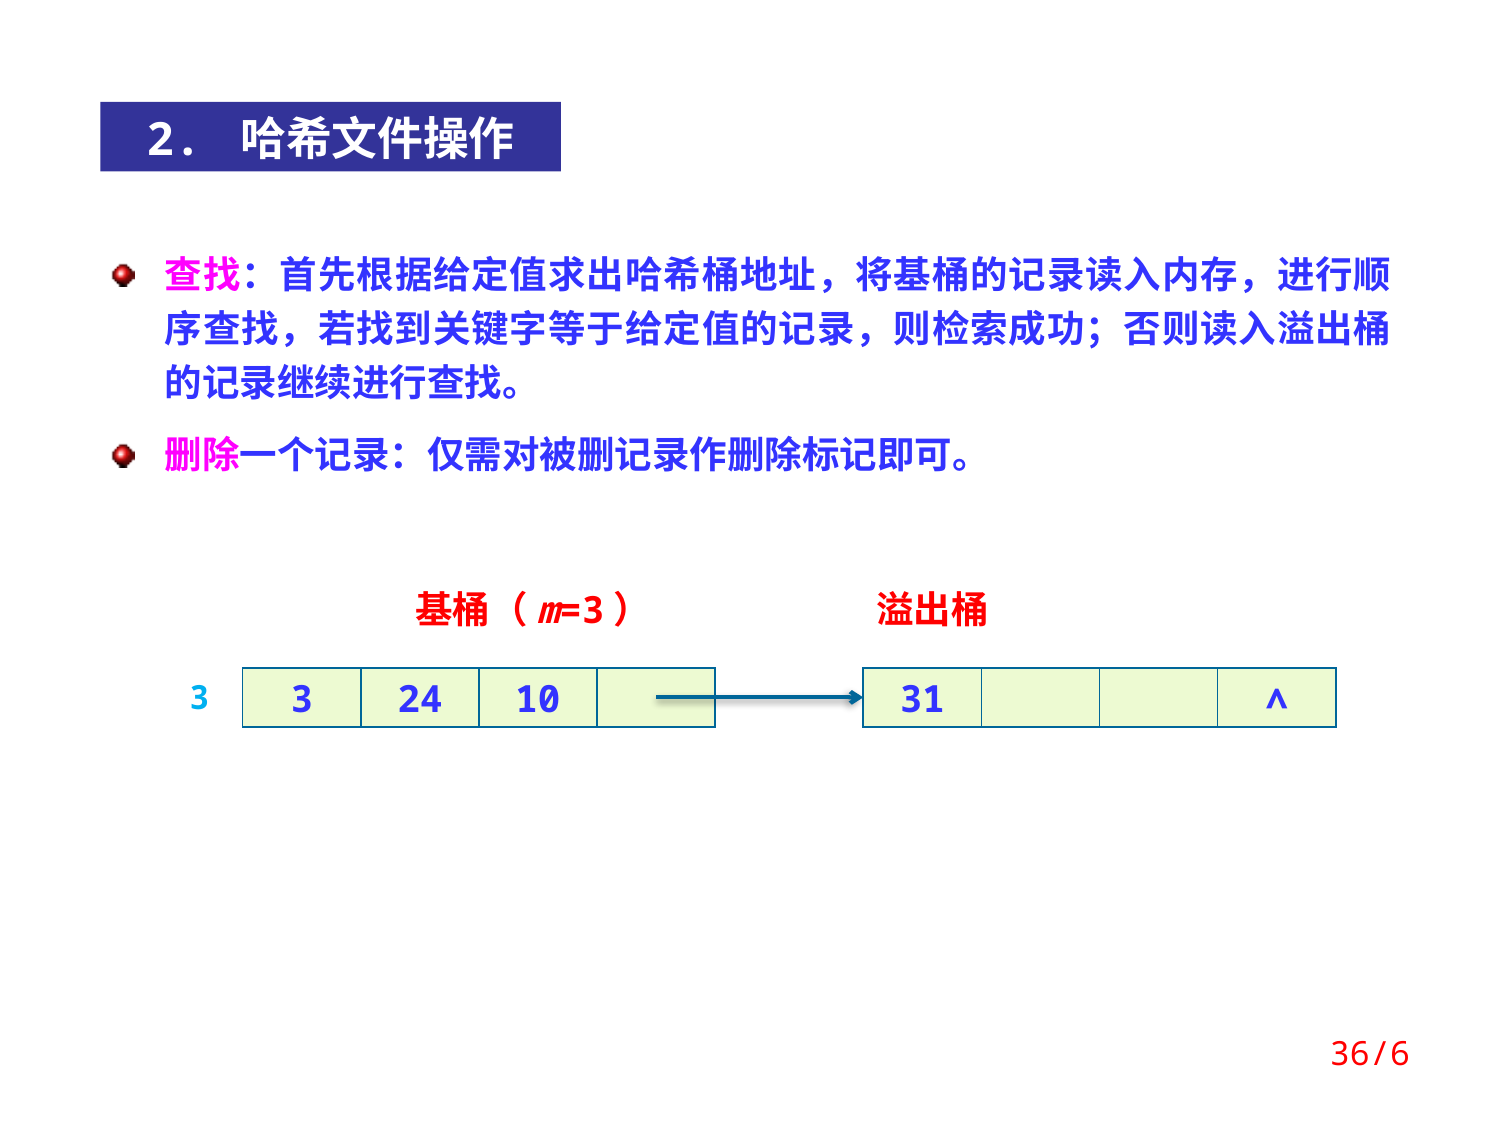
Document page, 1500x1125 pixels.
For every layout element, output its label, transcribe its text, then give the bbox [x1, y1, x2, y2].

text_box 查找：首先根据给定值求出哈希桶地址，将基桶的记录读入内存，进行顺序查找，若找到关键字等于给定值的记录，则检索成功；否则读入溢出桶的记录继续进行查找。 删除一个记录：仅需对被删记录作删除标记即可。 [93, 234, 1407, 484]
text_box 2. 哈希文件操作 [100, 101, 561, 172]
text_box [163, 585, 1337, 727]
picture [108, 440, 135, 468]
slide_number 36/6 [1074, 1023, 1426, 1100]
picture [108, 260, 135, 287]
